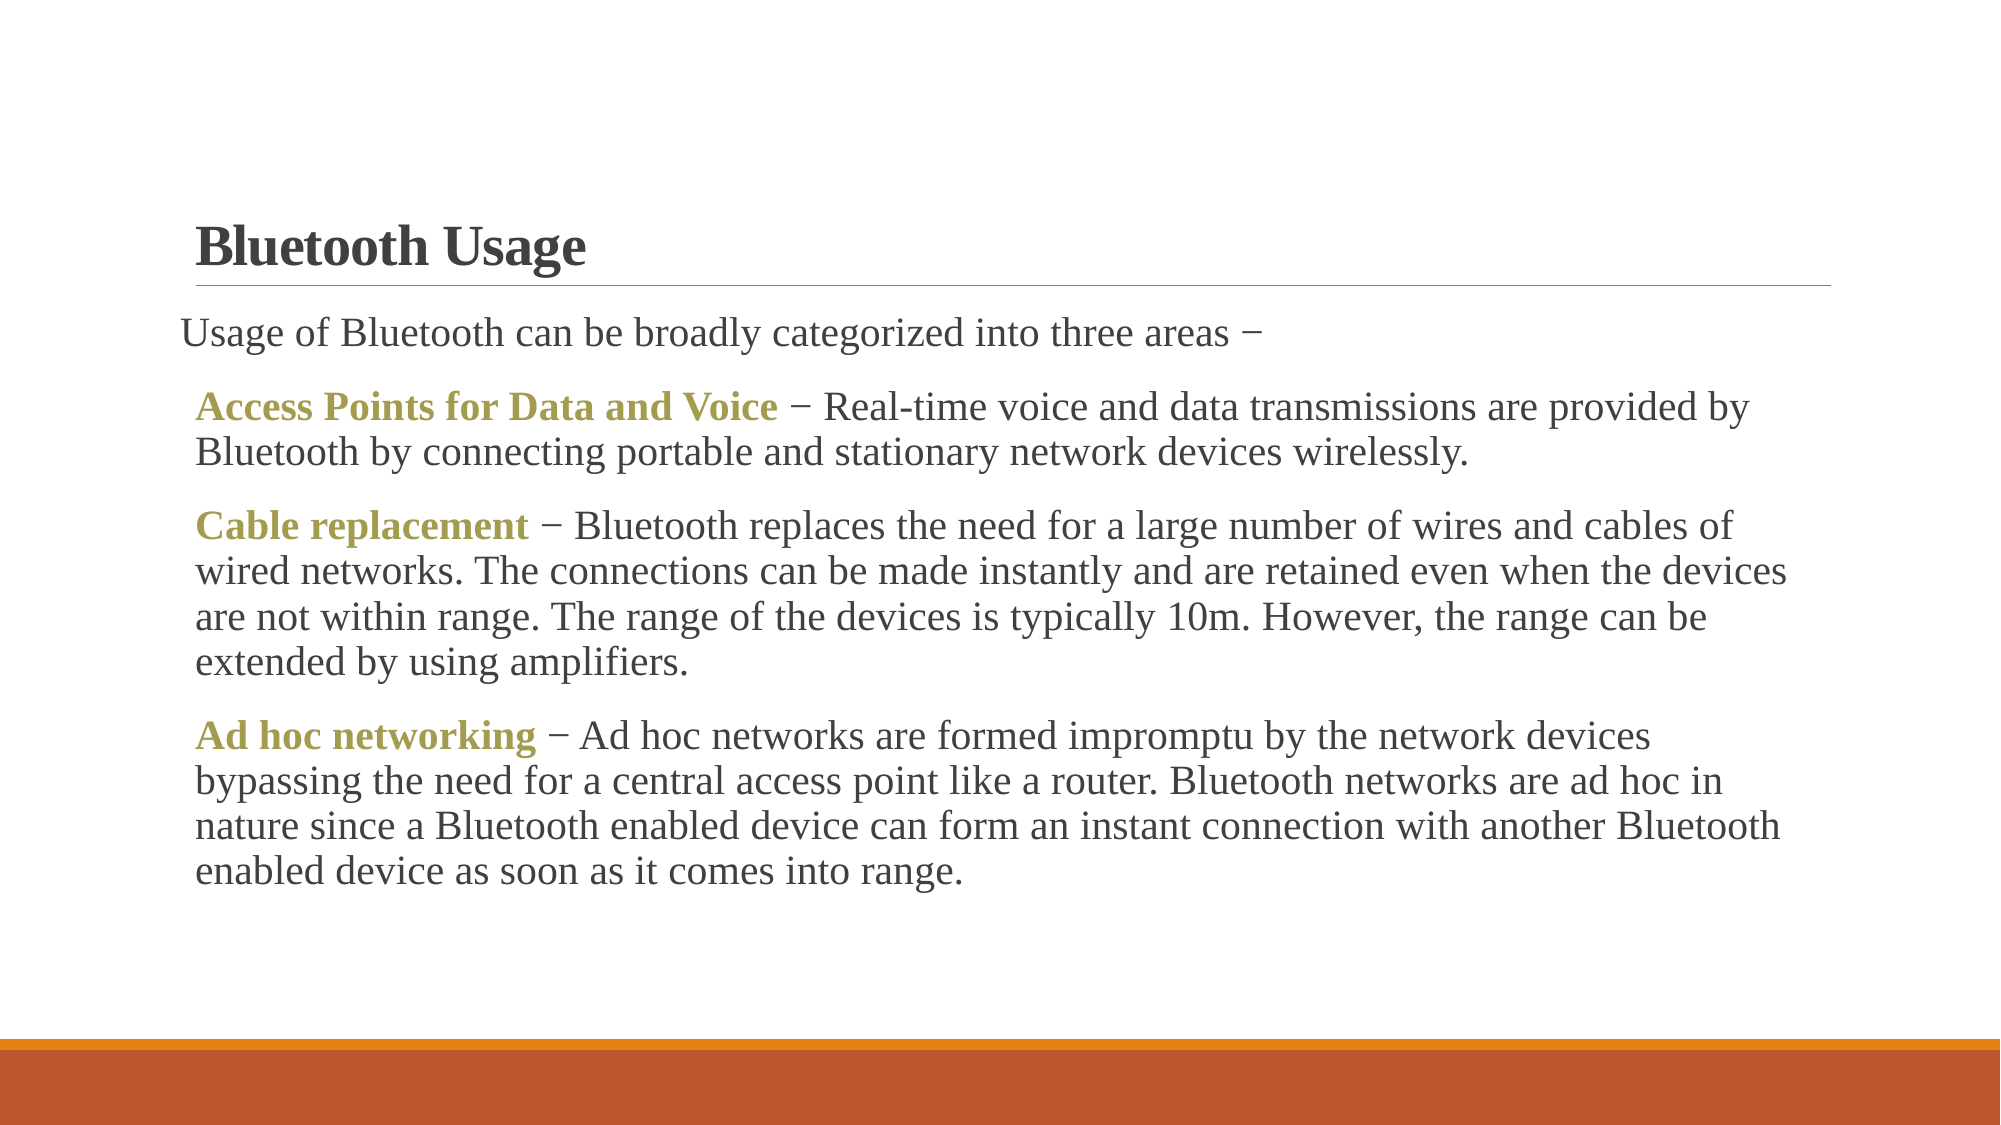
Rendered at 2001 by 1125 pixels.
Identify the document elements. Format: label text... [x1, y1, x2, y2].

title Bluetooth Usage [180, 47, 1830, 285]
list Usage of Bluetooth can be broadly categorized into three areas − Access Points for Data and Voice − Real-time voice and data transmissions are provided by Bluetooth by connecting portable and stationary network devices wirelessly. Cable replacement − Bluetooth replaces the need for a large number of wires and cables of wired networks. The connections can be made instantly and are retained even when the devices are not within range. The range of the devices is typically 10m. However, the range can be extended by using amplifiers. Ad hoc networking − Ad hoc networks are formed impromptu by the network devices bypassing the need for a central access point like a router. Bluetooth networks are ad hoc in nature since a Bluetooth enabled device can form an instant connection with another Bluetooth enabled device as soon as it comes into range. [180, 302, 1830, 963]
